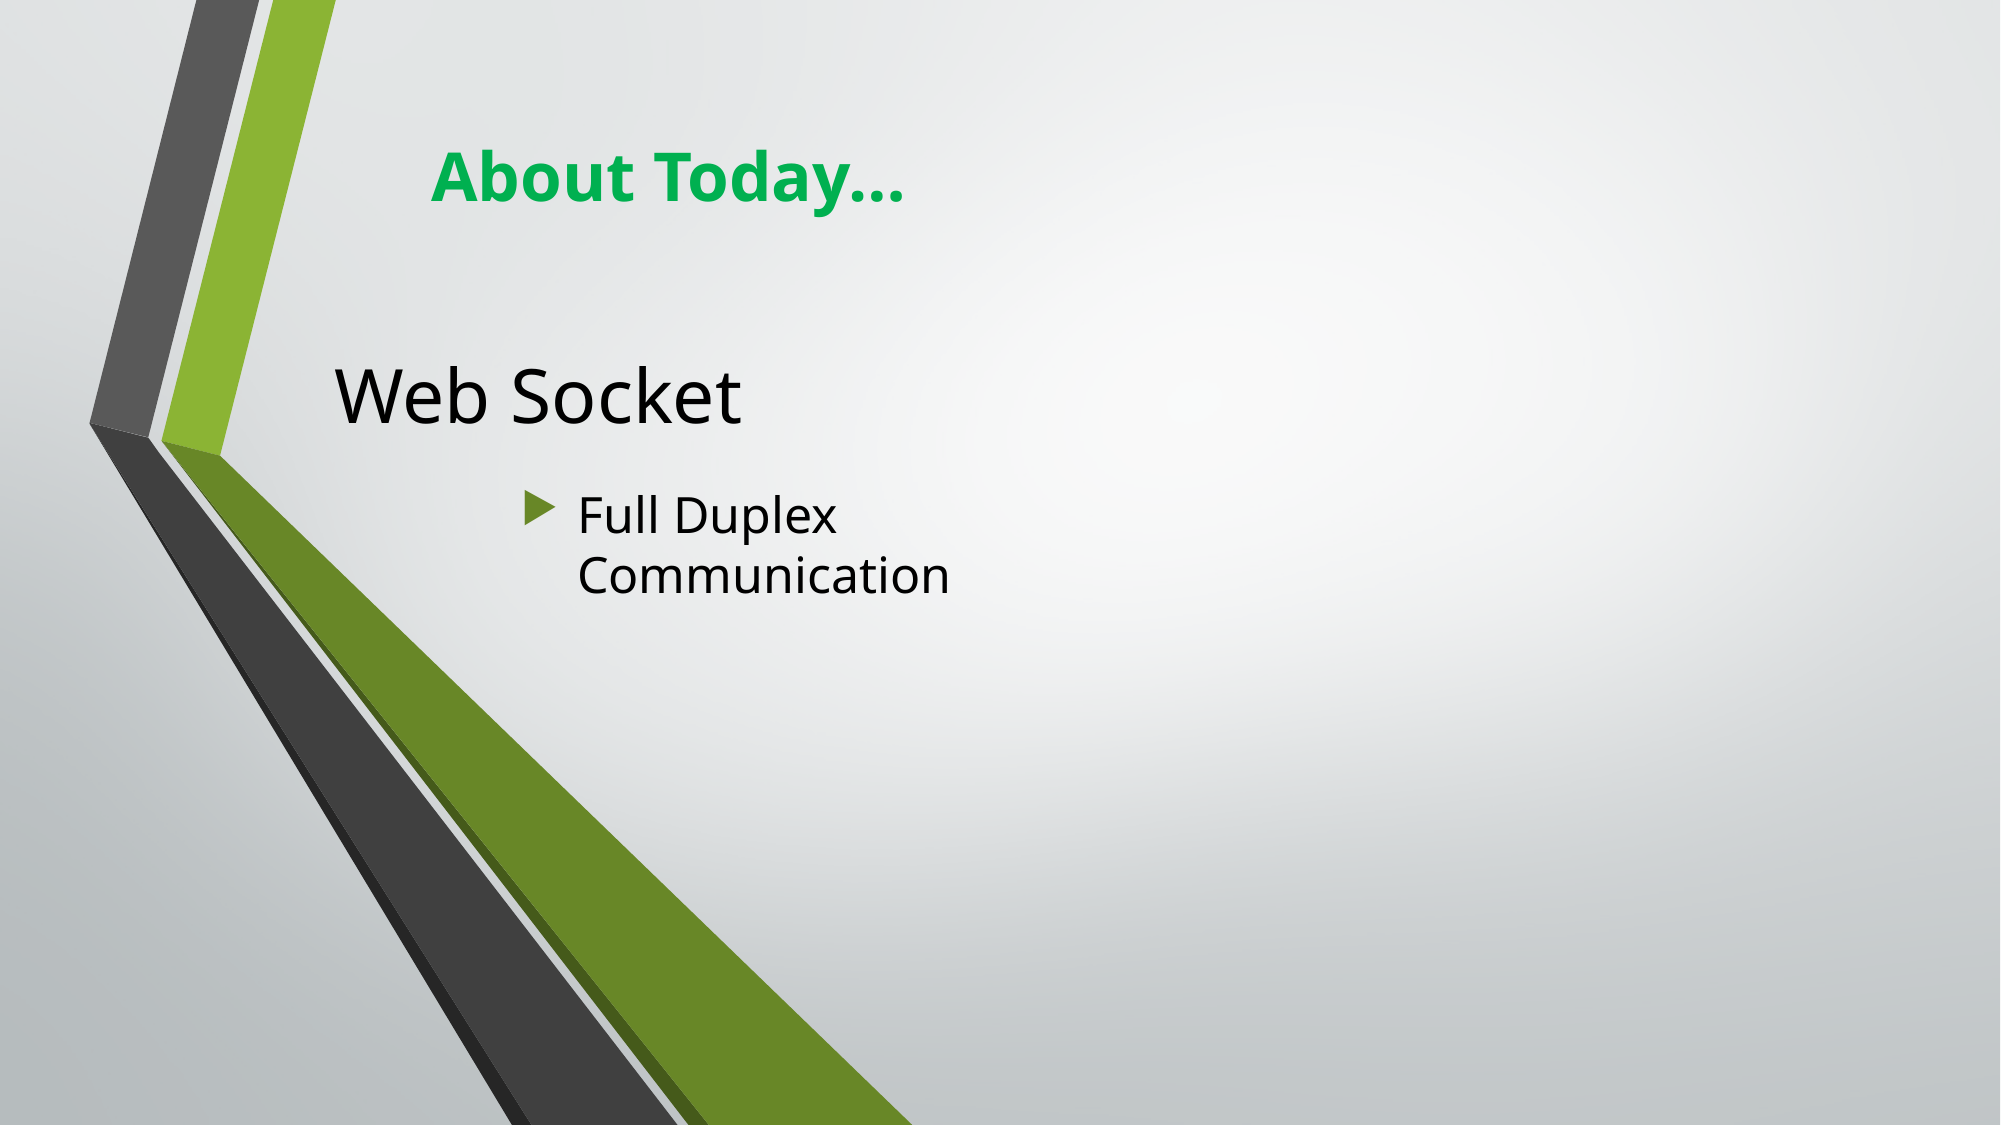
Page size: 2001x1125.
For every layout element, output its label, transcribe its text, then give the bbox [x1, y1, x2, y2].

text_box About Today… [292, 124, 922, 222]
text_box Full Duplex Communication [505, 475, 1162, 547]
text_box Web Socket [319, 340, 993, 412]
